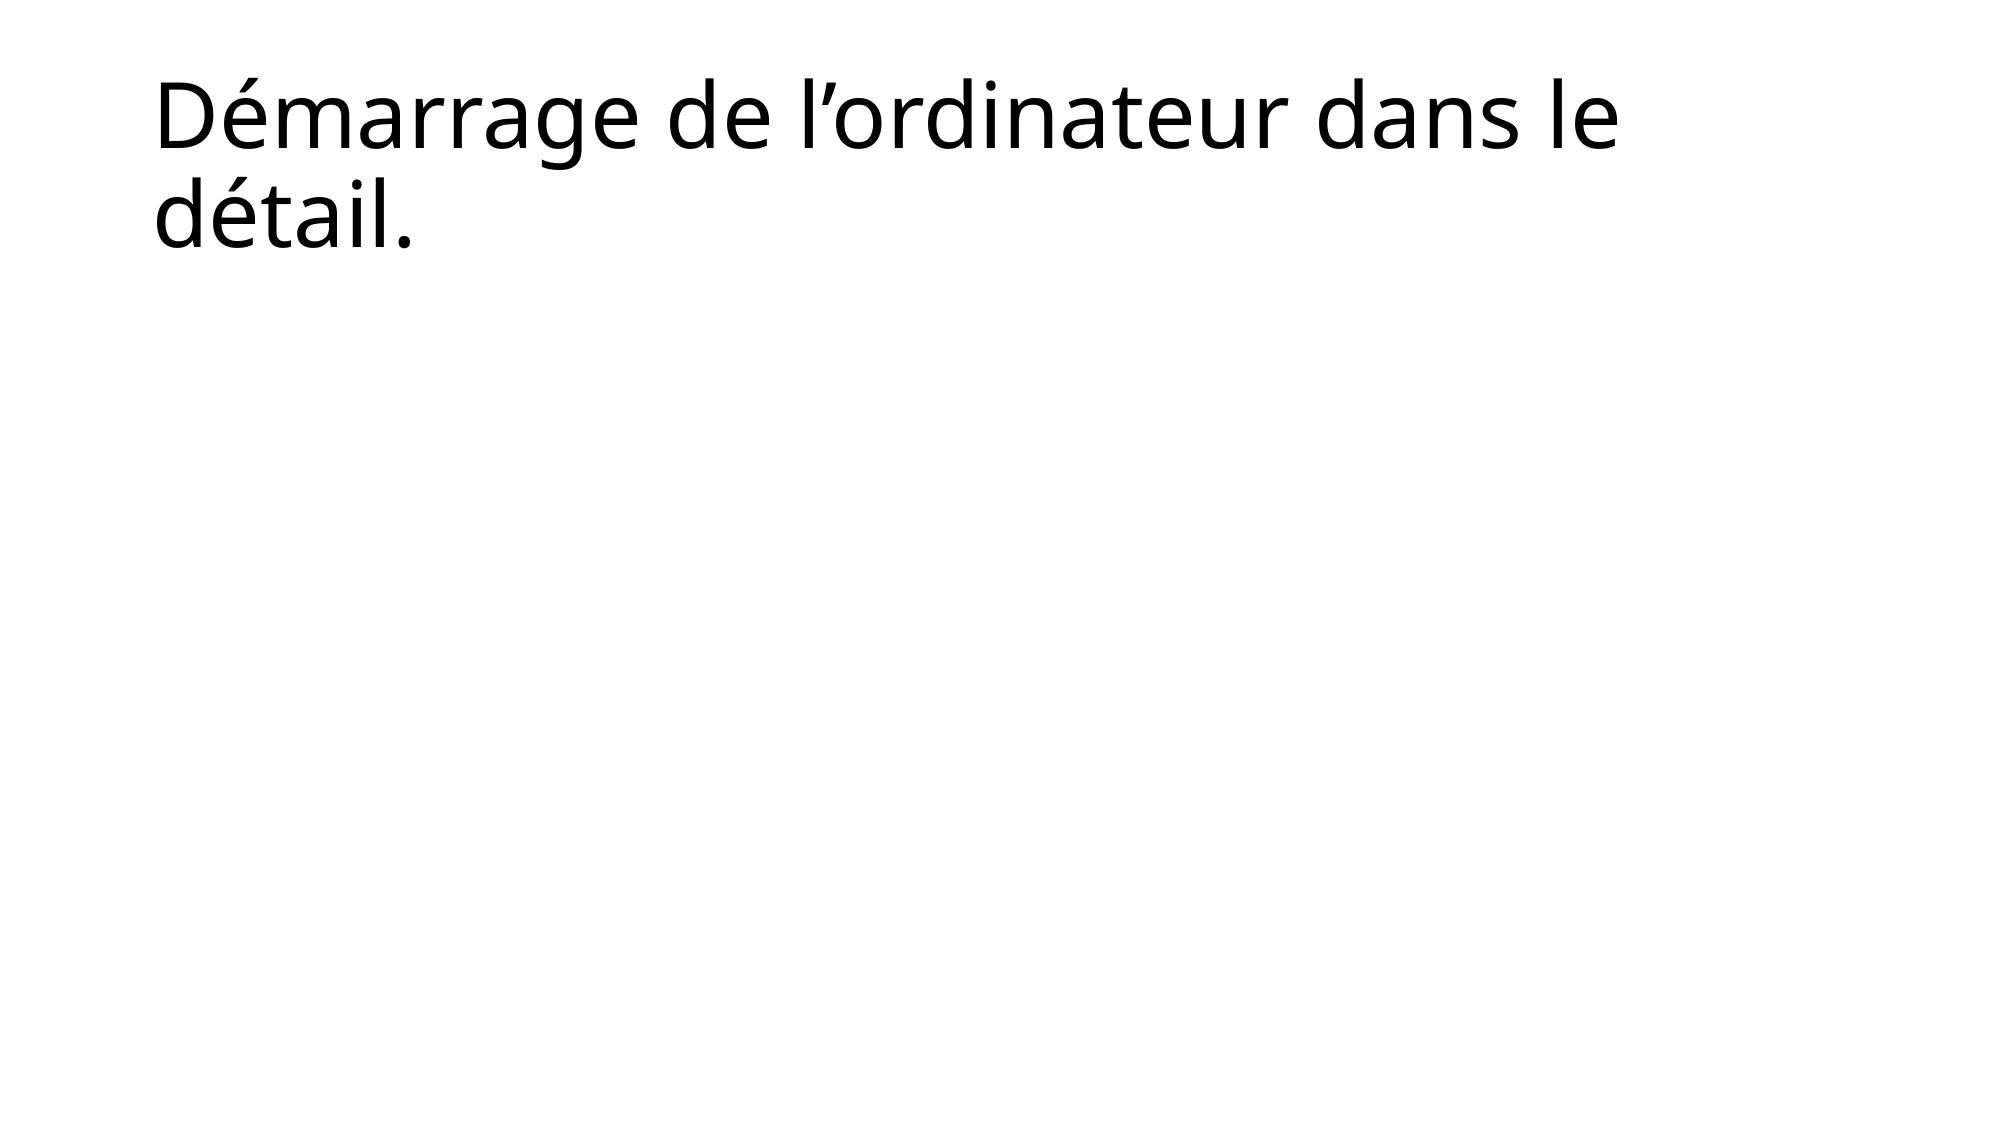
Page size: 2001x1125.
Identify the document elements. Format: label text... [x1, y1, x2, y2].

title Démarrage de l’ordinateur dans le détail. [137, 59, 1863, 278]
